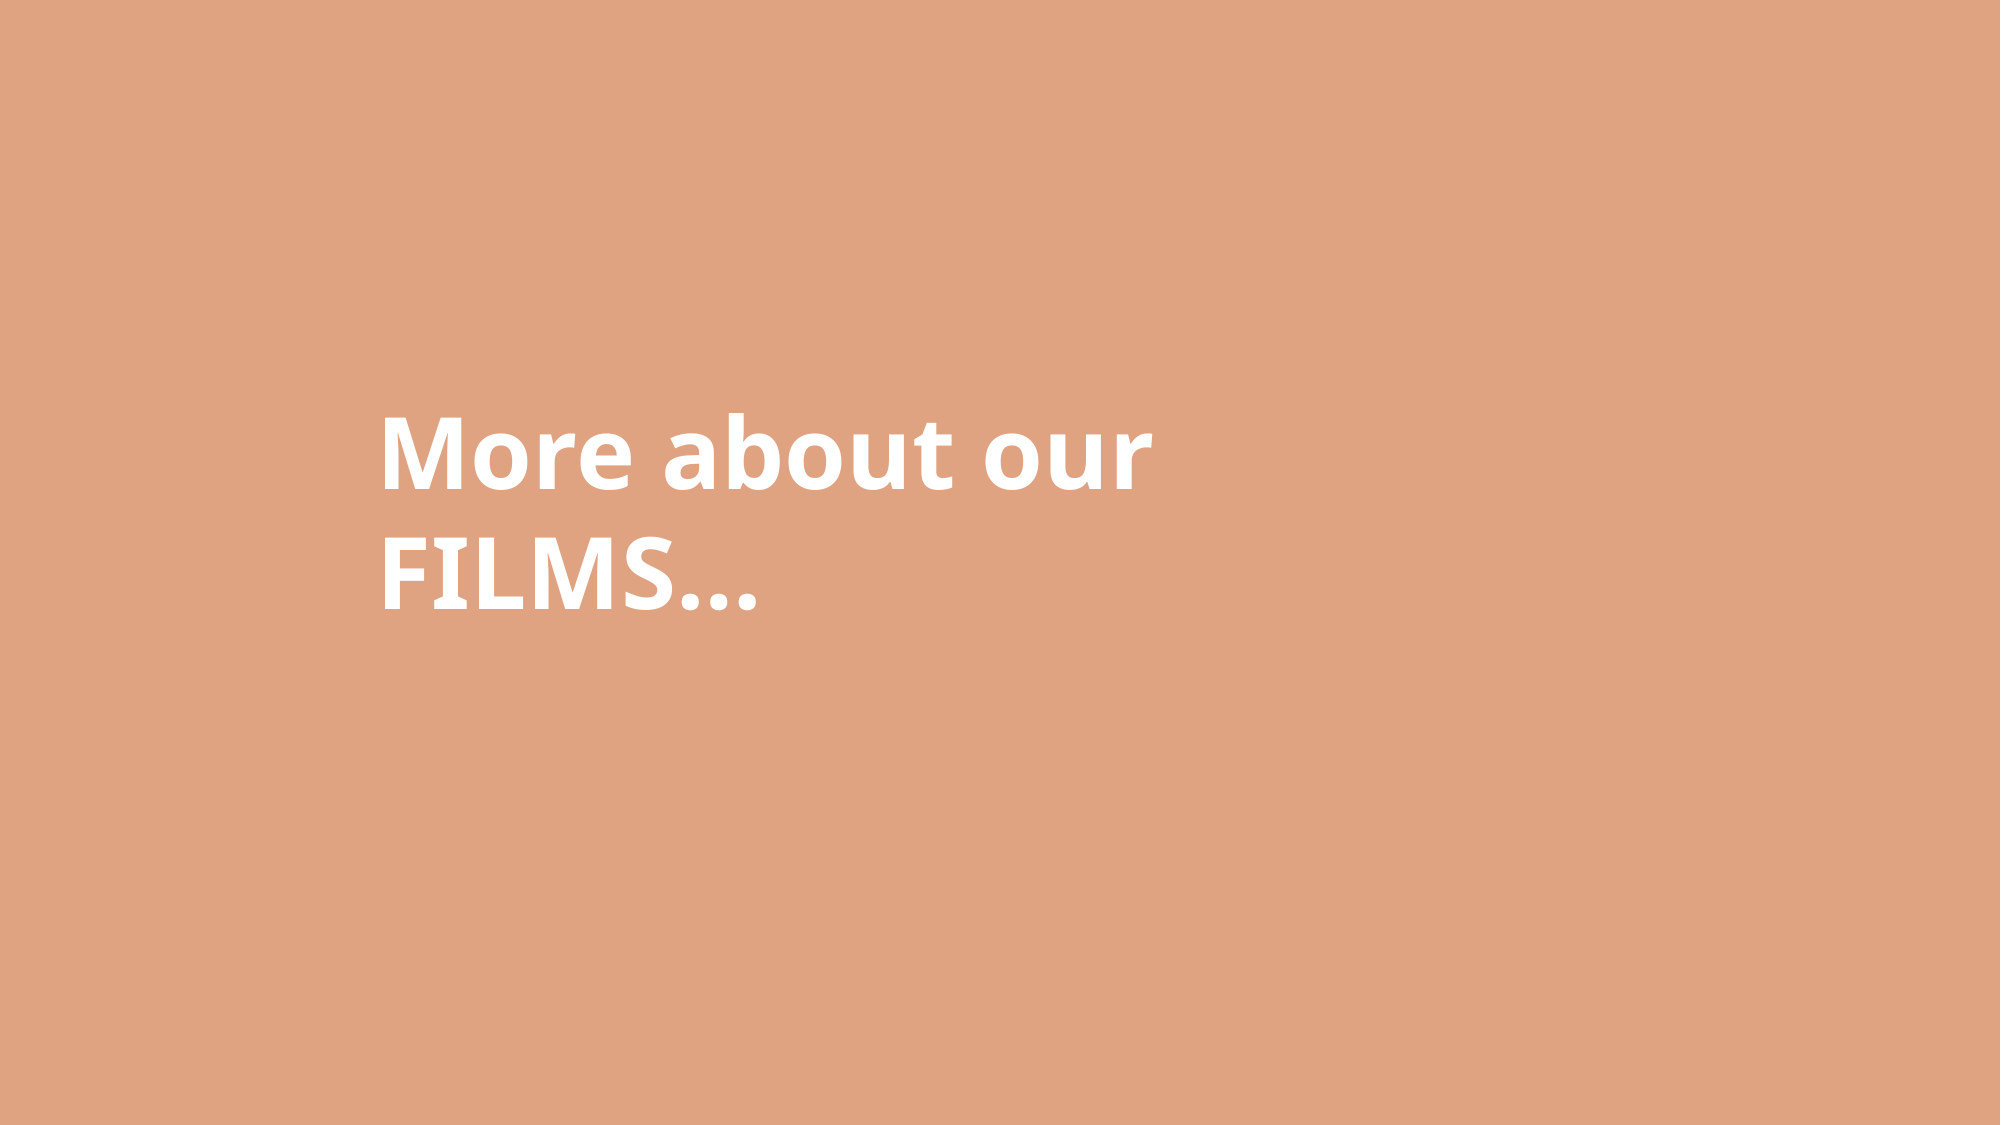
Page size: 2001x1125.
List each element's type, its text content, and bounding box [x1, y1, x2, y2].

text_box More about our FILMS… [361, 455, 1566, 563]
